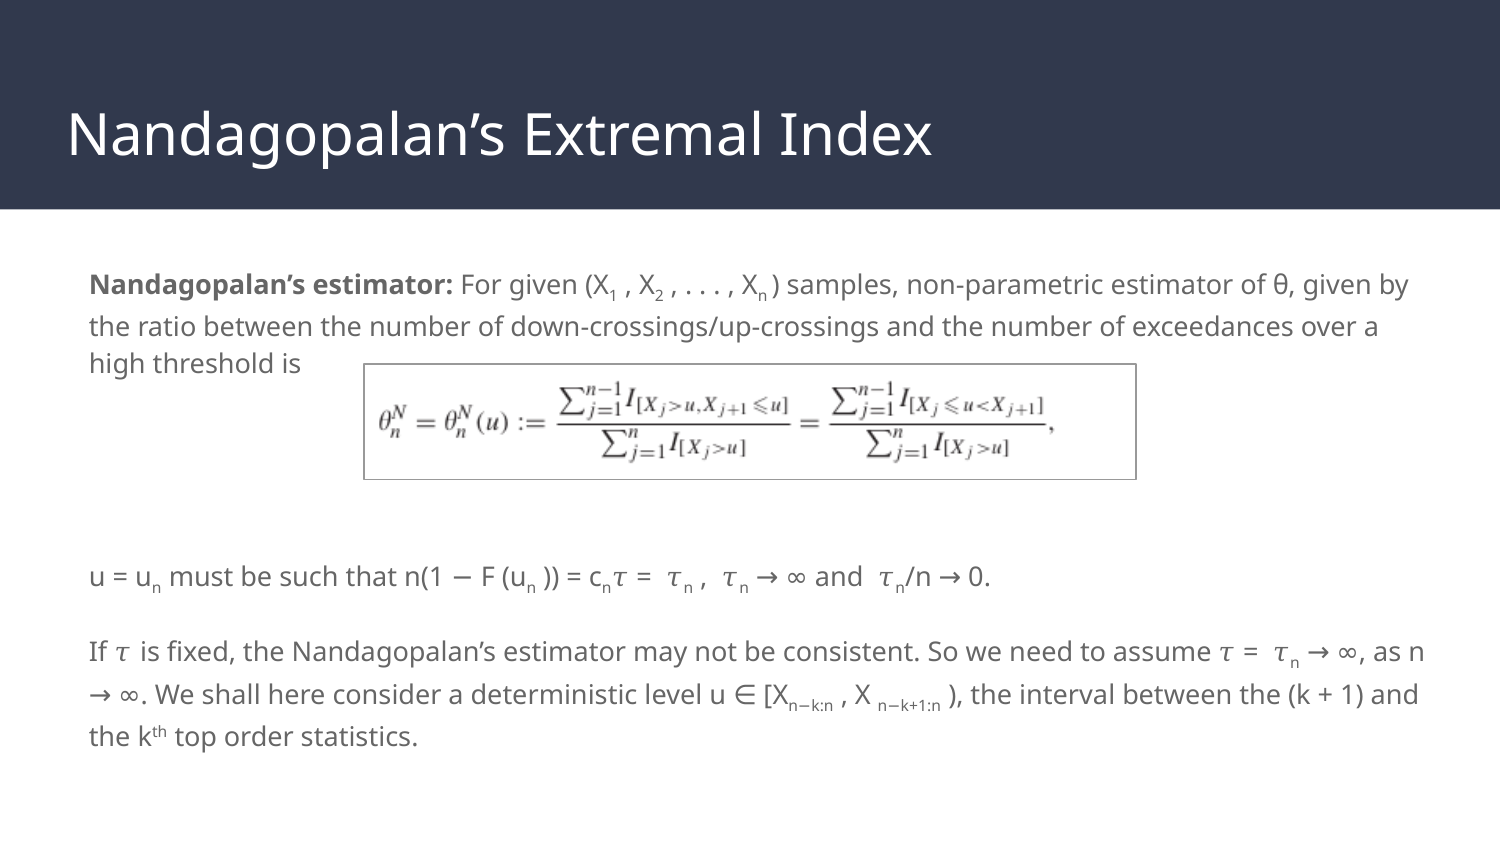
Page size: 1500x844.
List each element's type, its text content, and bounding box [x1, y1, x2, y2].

picture [364, 364, 1136, 480]
title Nandagopalan’s Extremal Index [51, 82, 1449, 185]
list Nandagopalan’s estimator: For given (X1 , X2 , . . . , Xn ) samples, non-parametric estimator of θ, given by the ratio between the number of down-crossings/up-crossings and the number of exceedances over a high threshold is u = un must be such that n(1 − F (un )) = cn𝜏 = 𝜏n , 𝜏n → ∞ and 𝜏n/n → 0. If 𝜏 is fixed, the Nandagopalan’s estimator may not be consistent. So we need to assume 𝜏 = 𝜏n → ∞, as n → ∞. We shall here consider a deterministic level u ∈ [Xn−k:n , X n−k+1:n ), the interval between the (k + 1) and the kth top order statistics. [73, 247, 1449, 752]
